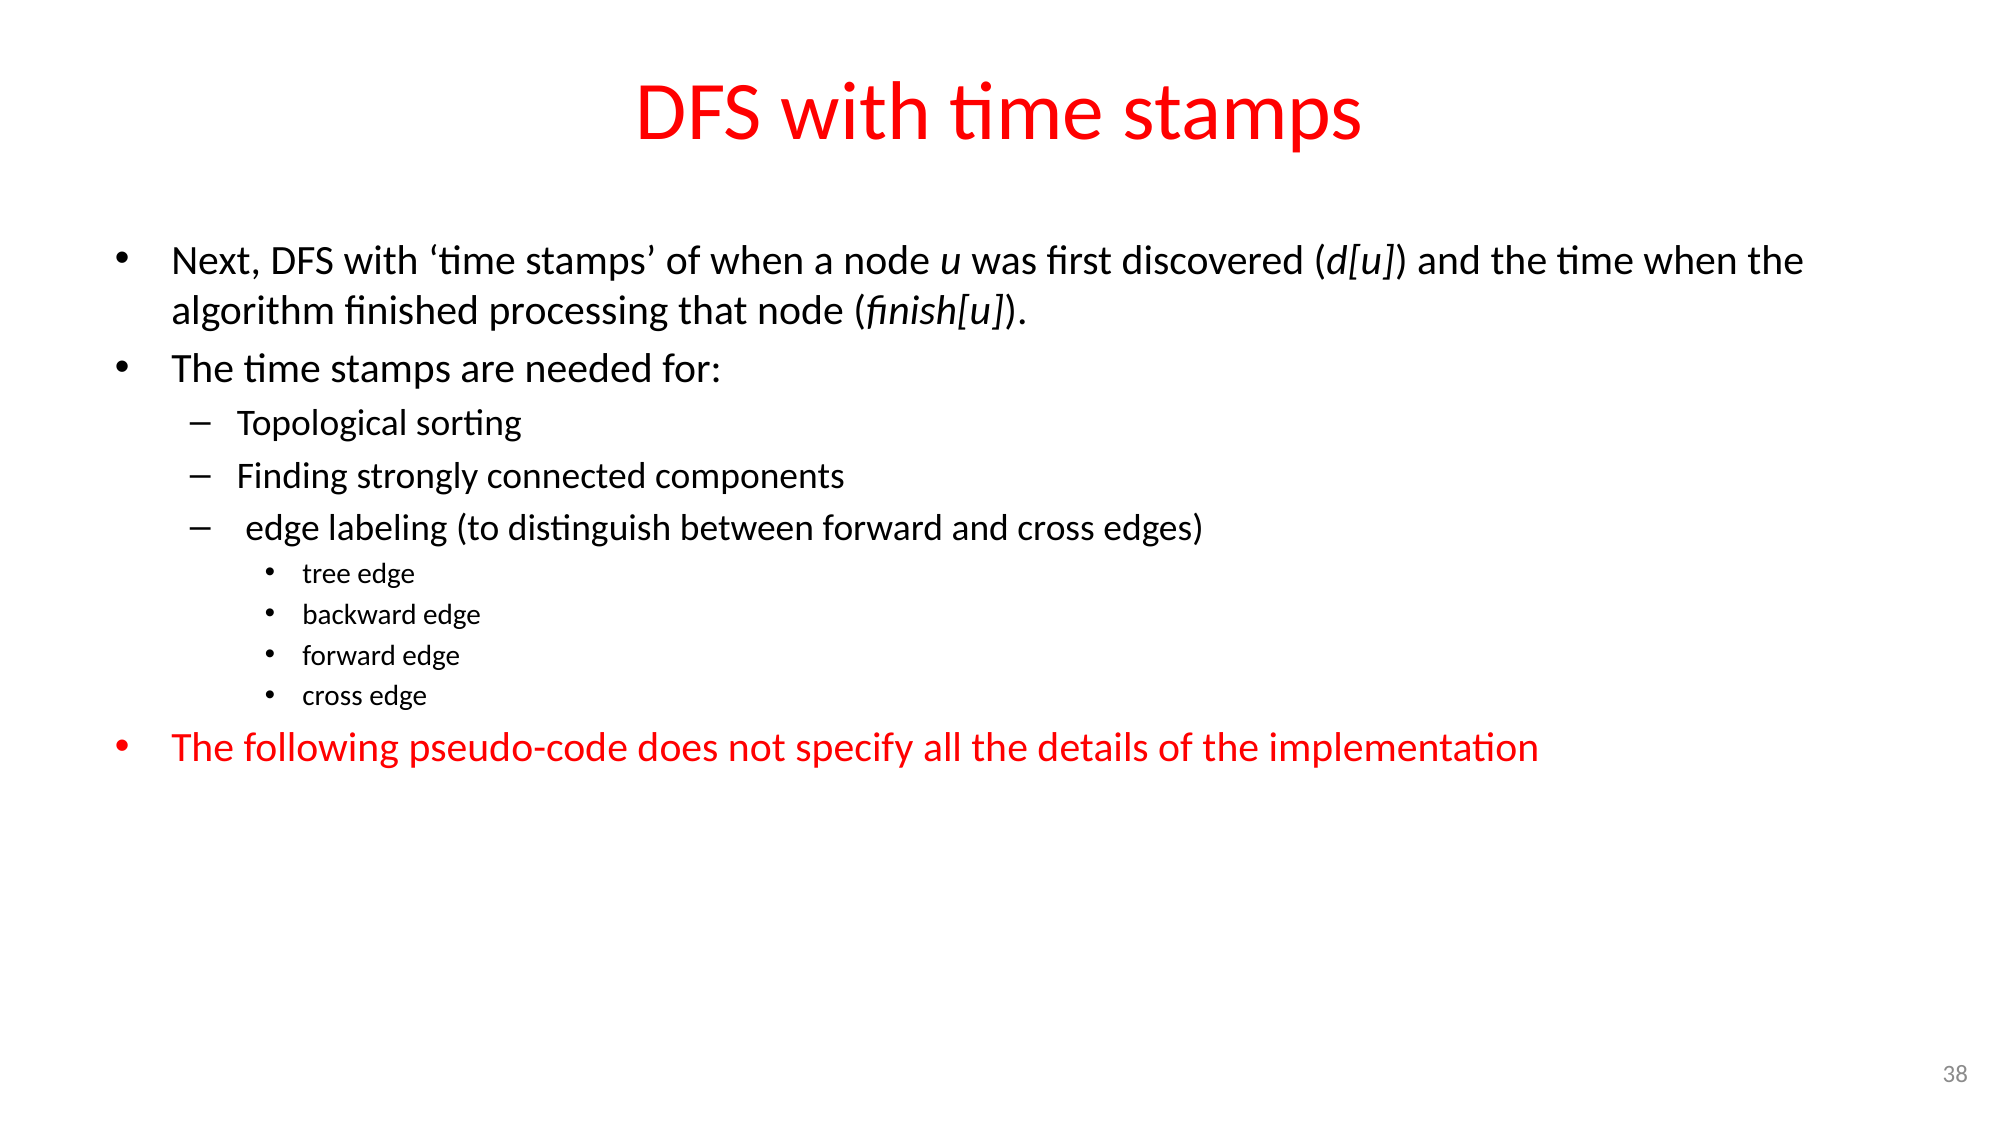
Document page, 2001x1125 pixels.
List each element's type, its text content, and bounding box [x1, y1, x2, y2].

slide_number 38 [1516, 1042, 1984, 1103]
list Next, DFS with ‘time stamps’ of when a node u was first discovered (d[u]) and the time when the algorithm finished processing that node (finish[u]). The time stamps are needed for: Topological sorting Finding strongly connected components edge labeling (to distinguish between forward and cross edges) tree edge backward edge forward edge cross edge The following pseudo-code does not specify all the details of the implementation [99, 224, 1900, 1050]
title DFS with time stamps [99, 12, 1900, 200]
